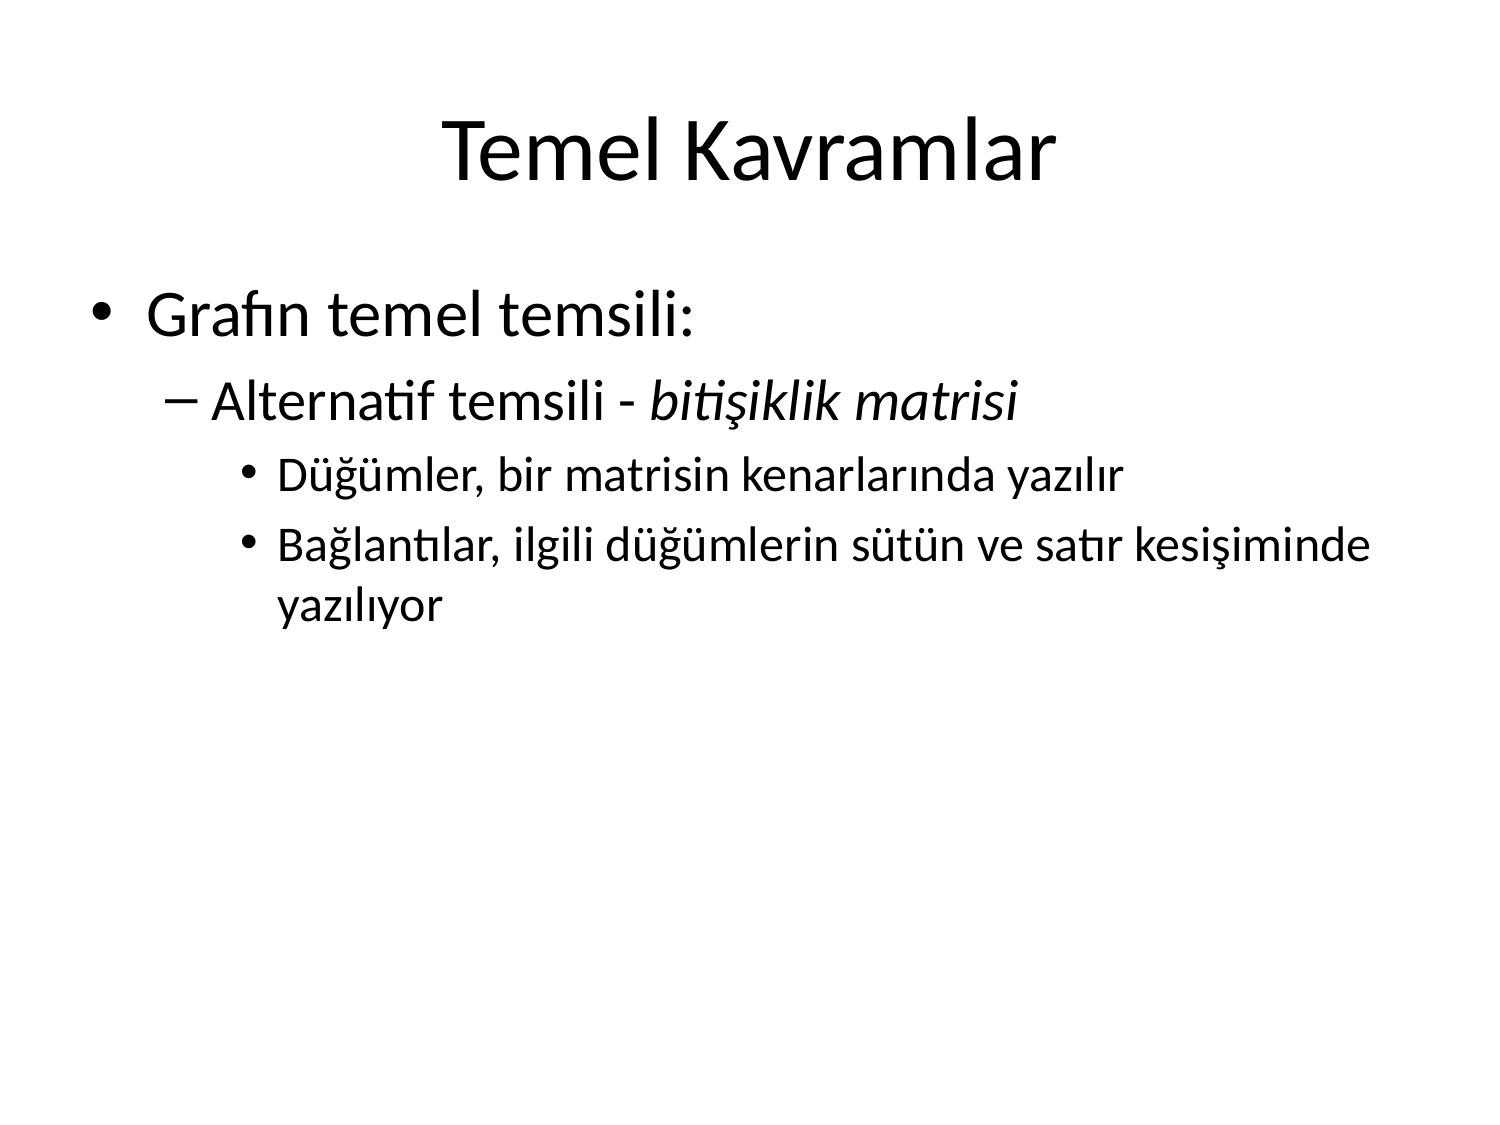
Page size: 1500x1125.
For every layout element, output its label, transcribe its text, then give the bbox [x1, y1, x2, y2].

list Grafın temel temsili: Alternatif temsili - bitişiklik matrisi Düğümler, bir matrisin kenarlarında yazılır Bağlantılar, ilgili düğümlerin sütün ve satır kesişiminde yazılıyor [75, 262, 1425, 1005]
title Temel Kavramlar [75, 50, 1425, 238]
